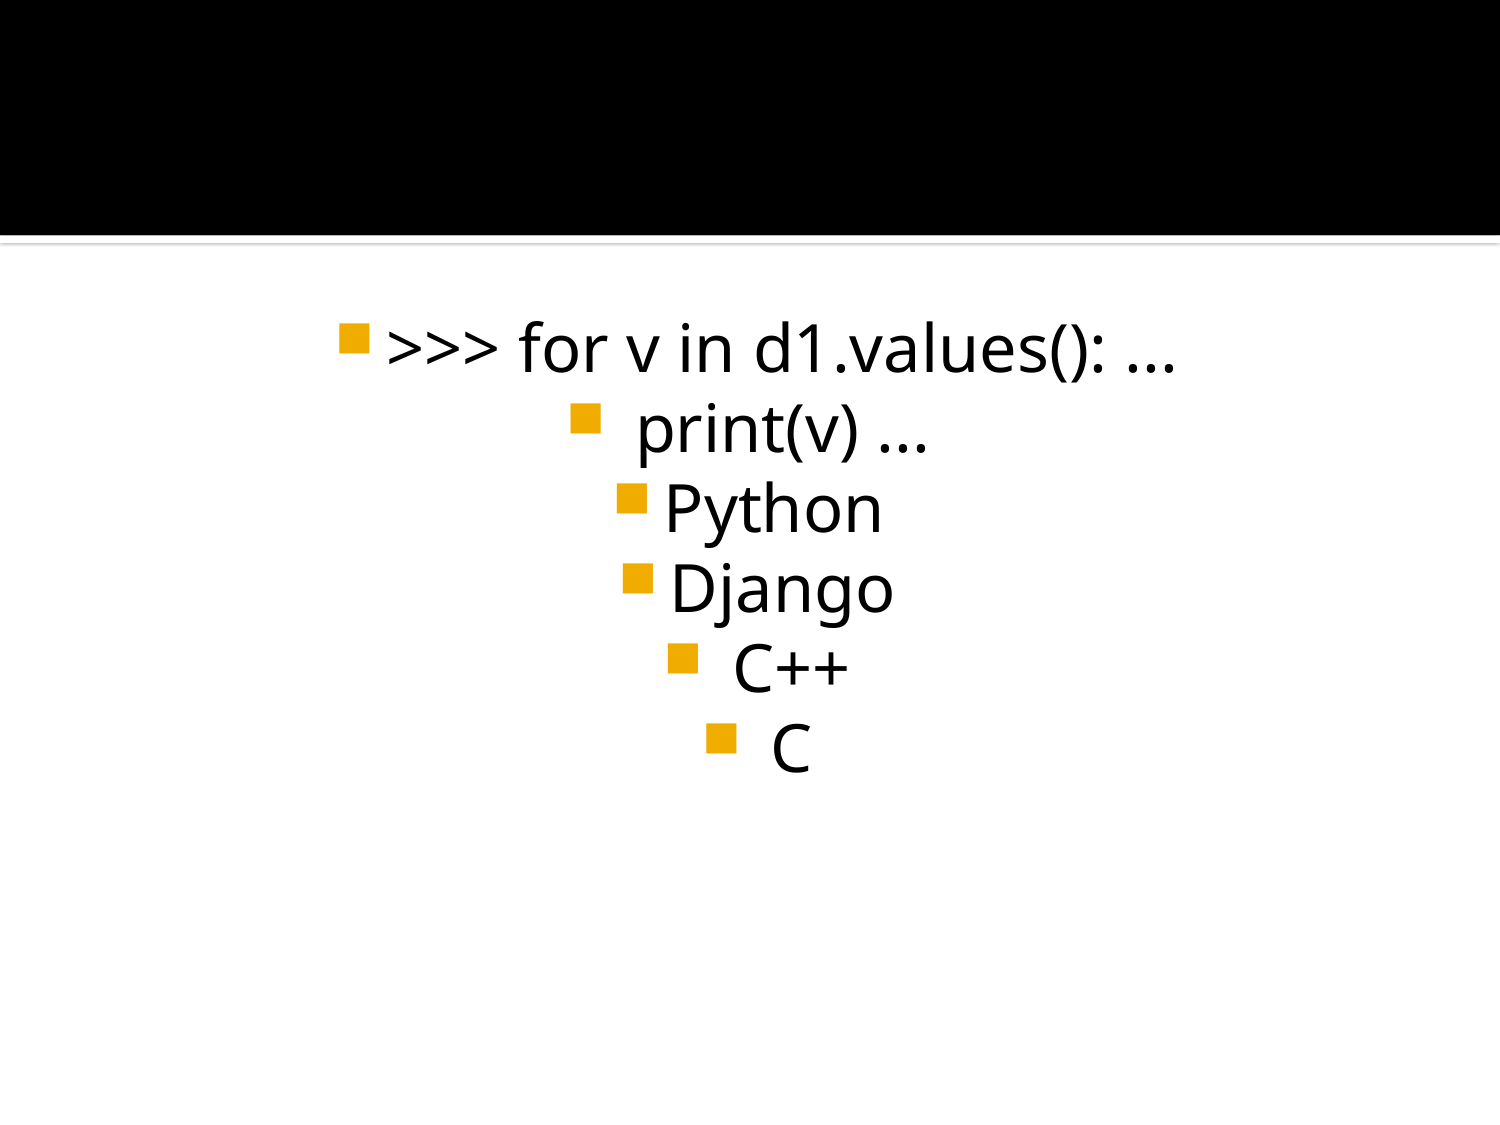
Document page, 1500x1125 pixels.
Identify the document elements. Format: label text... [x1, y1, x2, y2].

list >>> for v in d1.values(): ... print(v) ... Python Django C++ C [75, 291, 1425, 1050]
